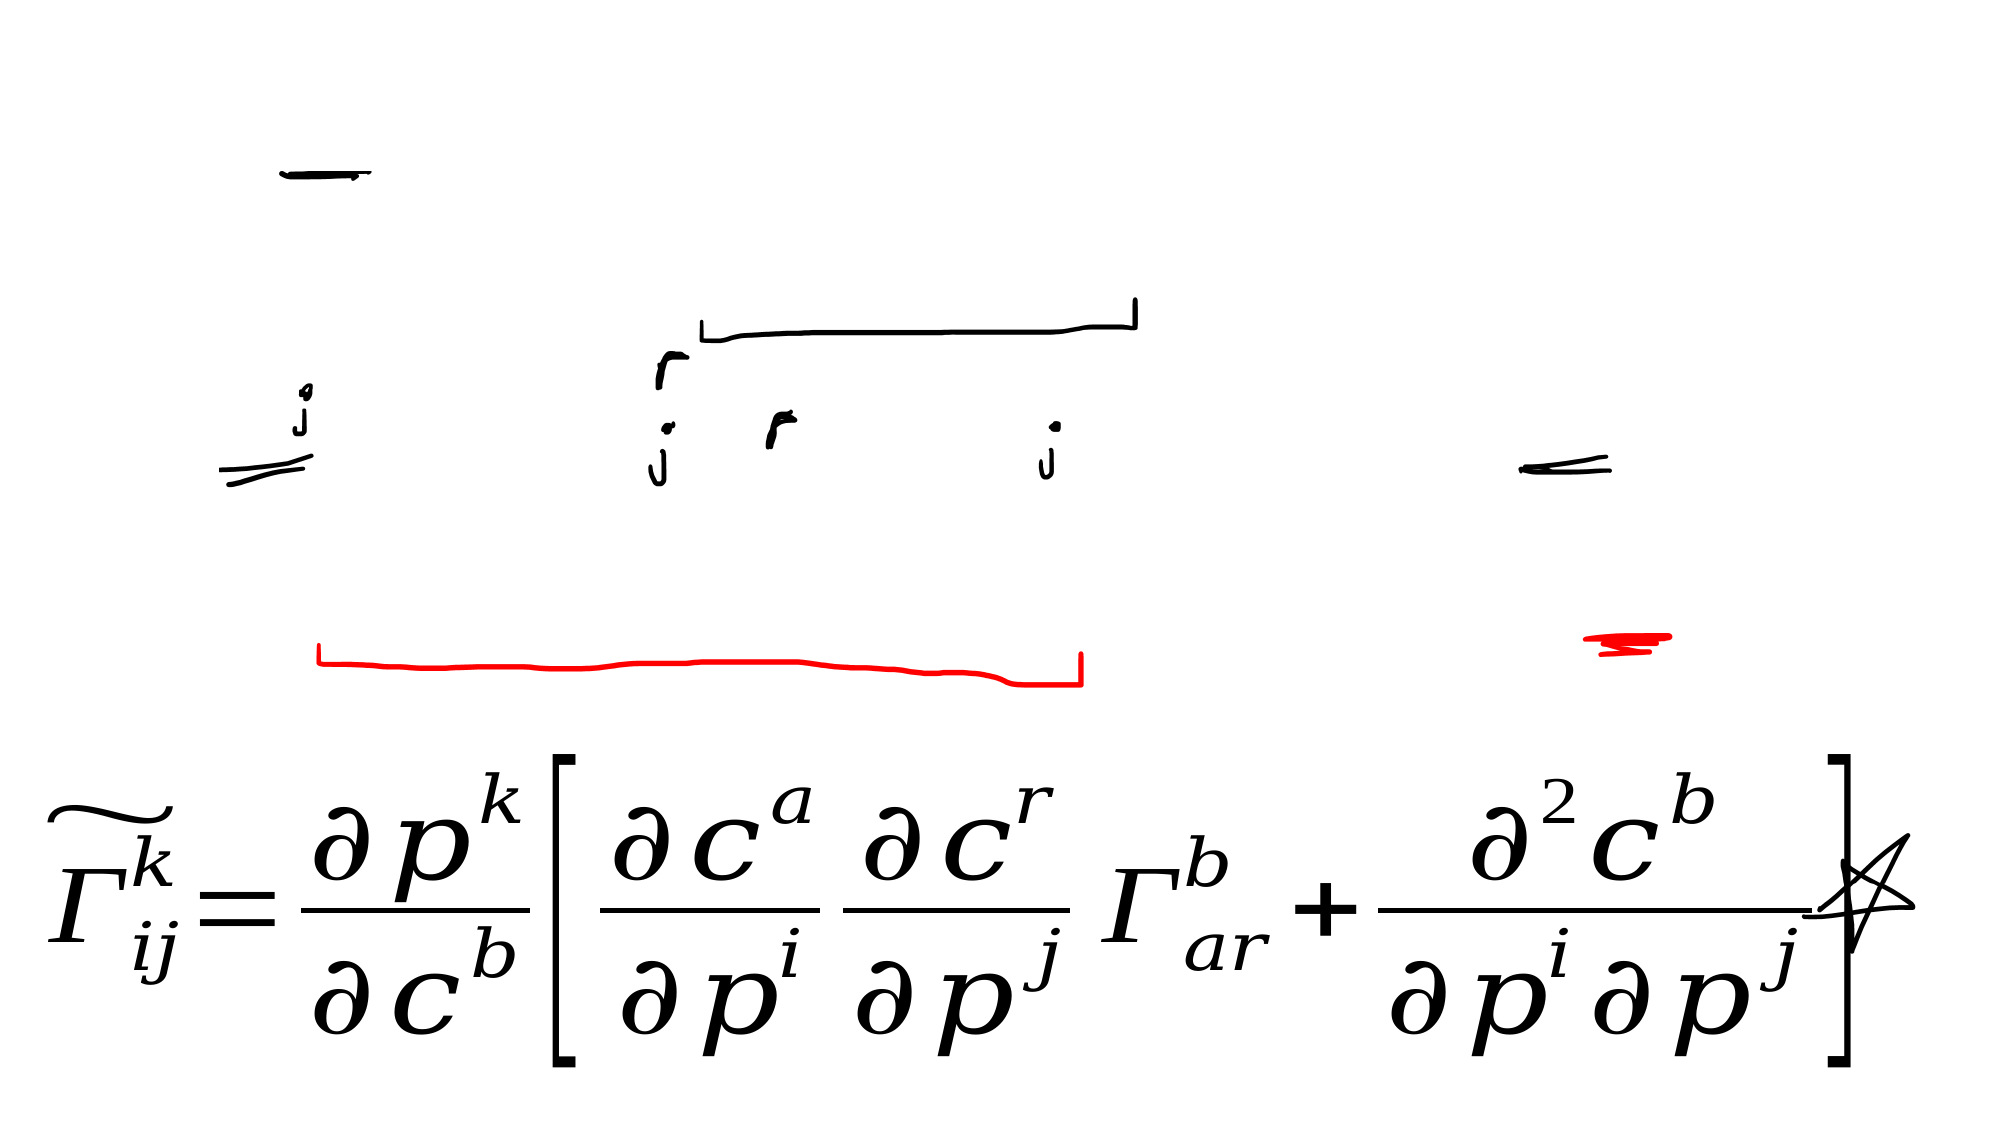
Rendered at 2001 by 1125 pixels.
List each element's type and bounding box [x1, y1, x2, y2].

picture [219, 171, 1924, 963]
